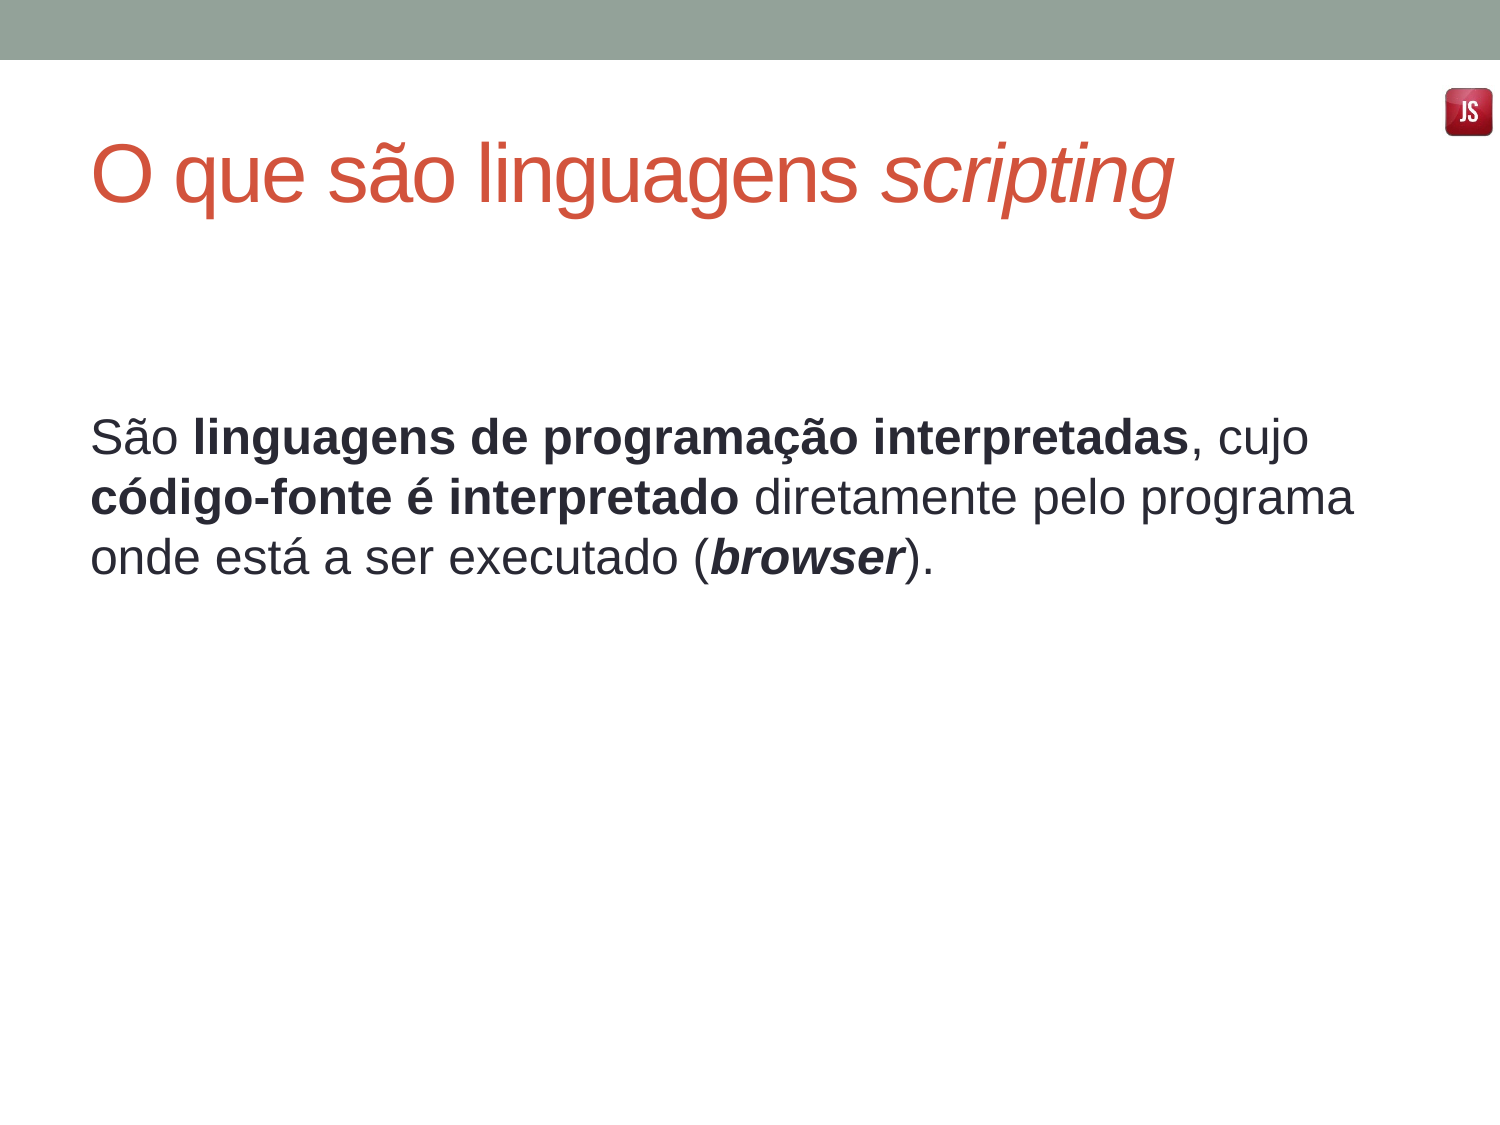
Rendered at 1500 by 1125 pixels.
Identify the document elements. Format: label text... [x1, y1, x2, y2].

list São linguagens de programação interpretadas, cujo código-fonte é interpretado diretamente pelo programa onde está a ser executado (browser). [75, 397, 1425, 1063]
title O que são linguagens scripting [75, 87, 1425, 250]
picture [1442, 85, 1495, 138]
